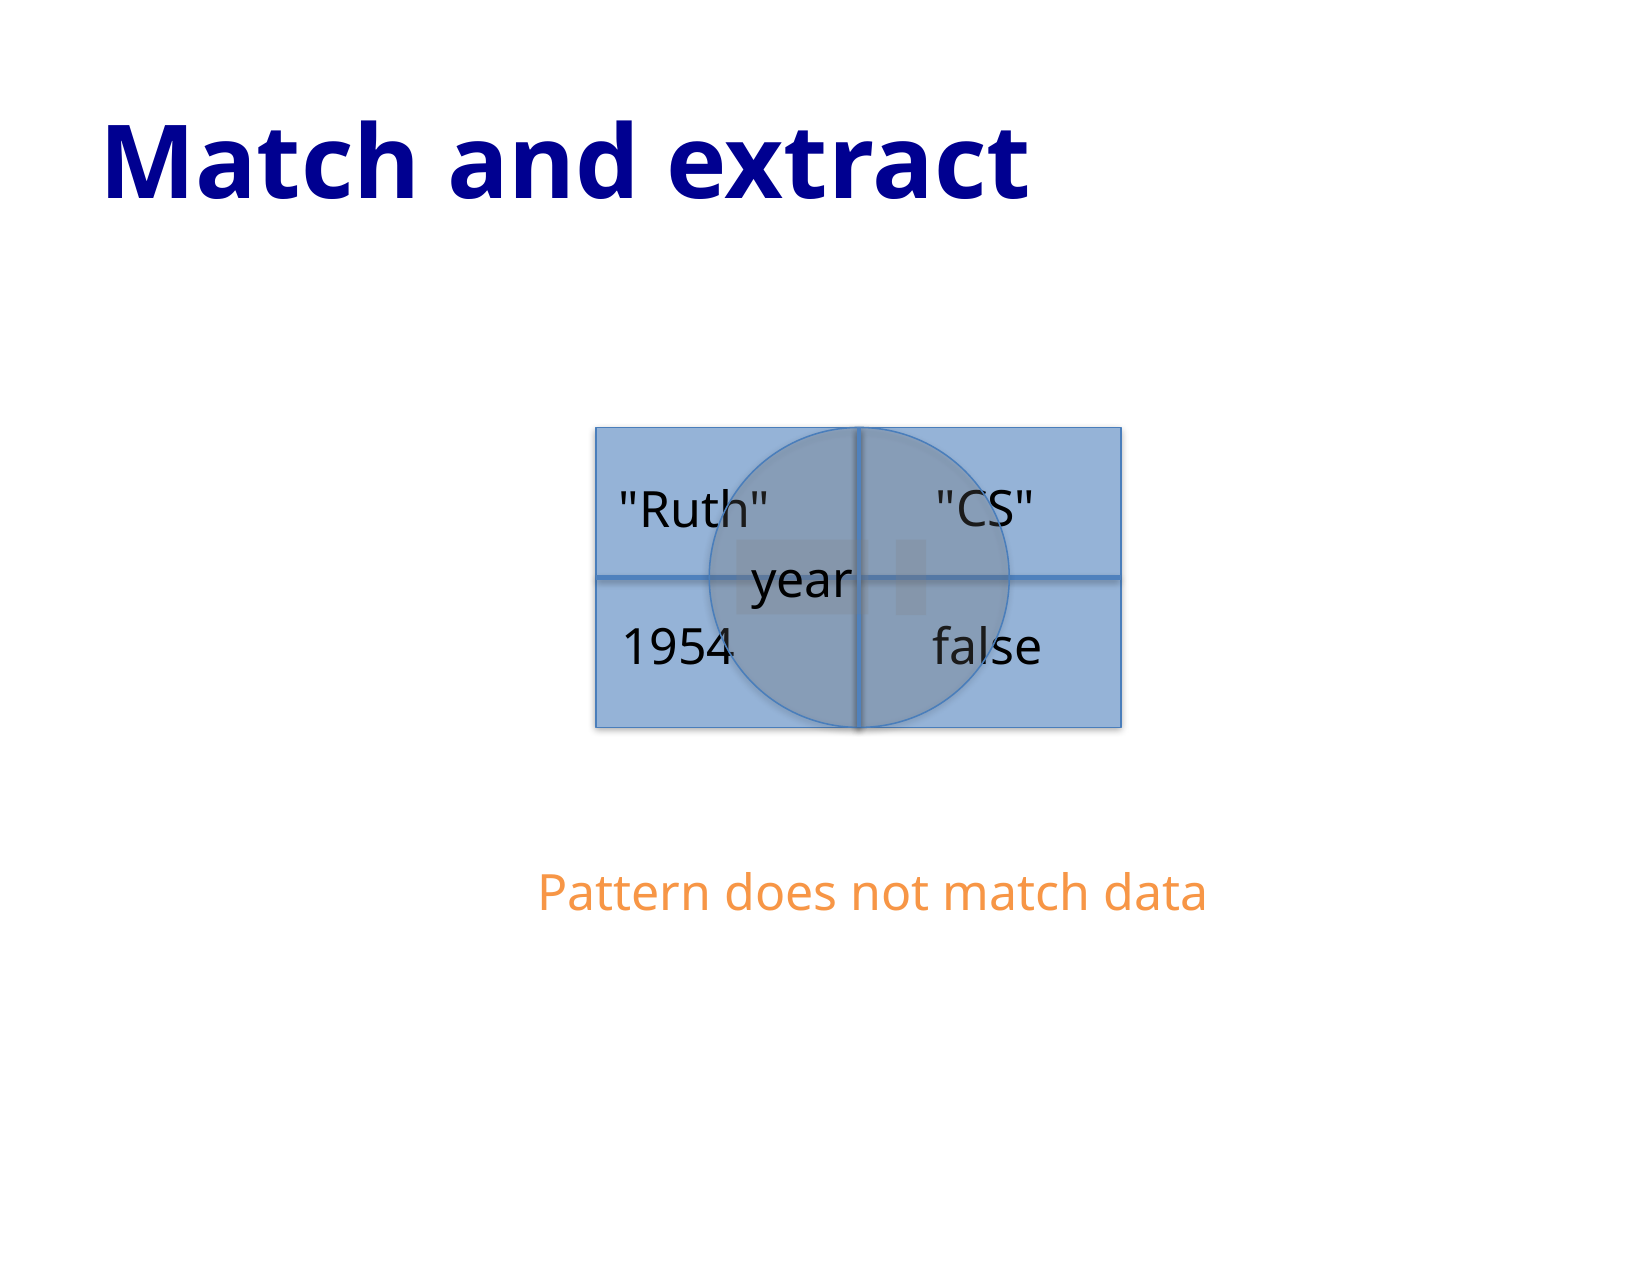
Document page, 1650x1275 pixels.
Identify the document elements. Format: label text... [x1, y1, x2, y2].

title Match and extract [82, 51, 1568, 264]
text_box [1010, 427, 1122, 728]
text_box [708, 427, 1010, 728]
text_box Pattern does not match data [522, 853, 1224, 929]
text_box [595, 427, 706, 728]
